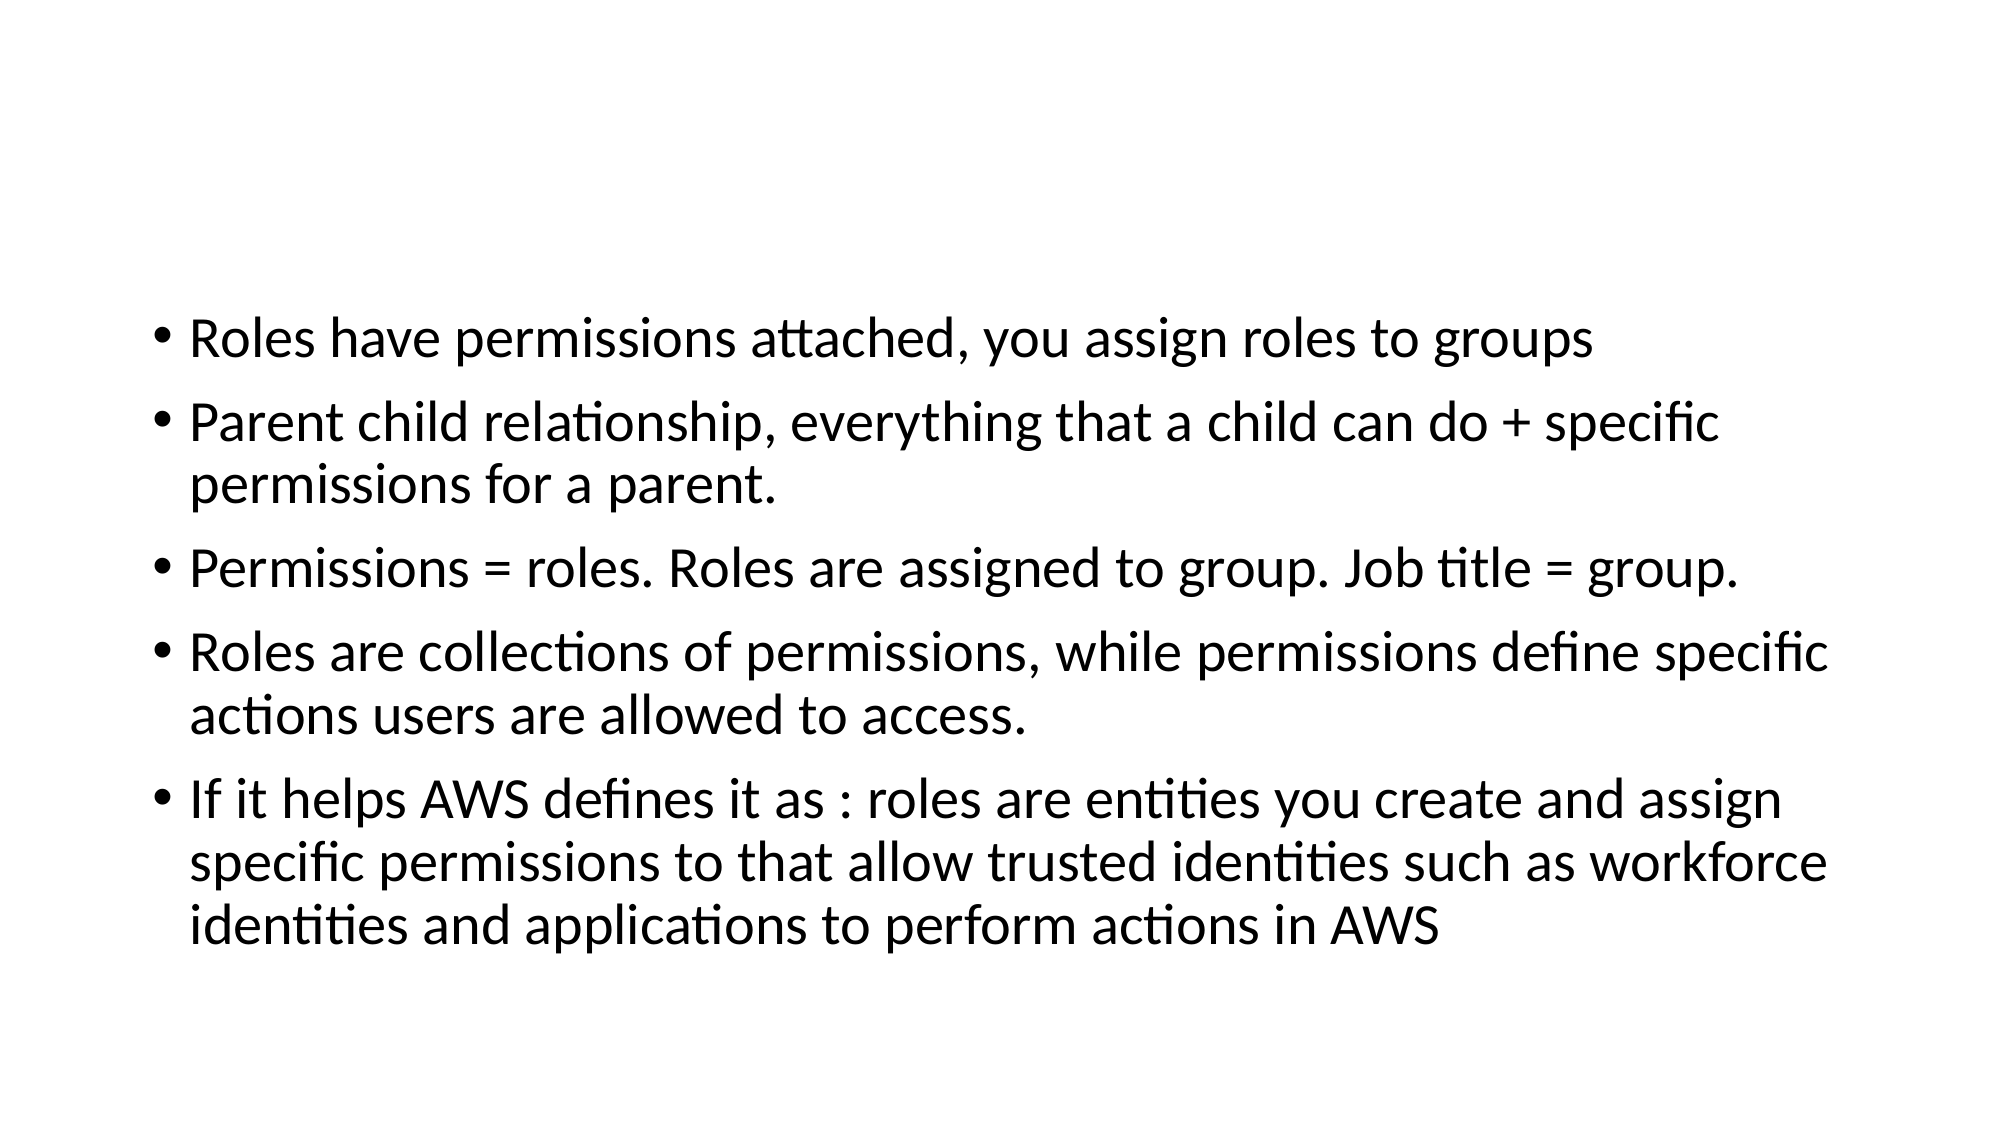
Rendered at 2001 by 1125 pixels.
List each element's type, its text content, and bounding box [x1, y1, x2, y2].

list Roles have permissions attached, you assign roles to groups Parent child relationship, everything that a child can do + specific permissions for a parent. Permissions = roles. Roles are assigned to group. Job title = group. Roles are collections of permissions, while permissions define specific actions users are allowed to access. If it helps AWS defines it as : roles are entities you create and assign specific permissions to that allow trusted identities such as workforce identities and applications to perform actions in AWS [137, 299, 1863, 1014]
